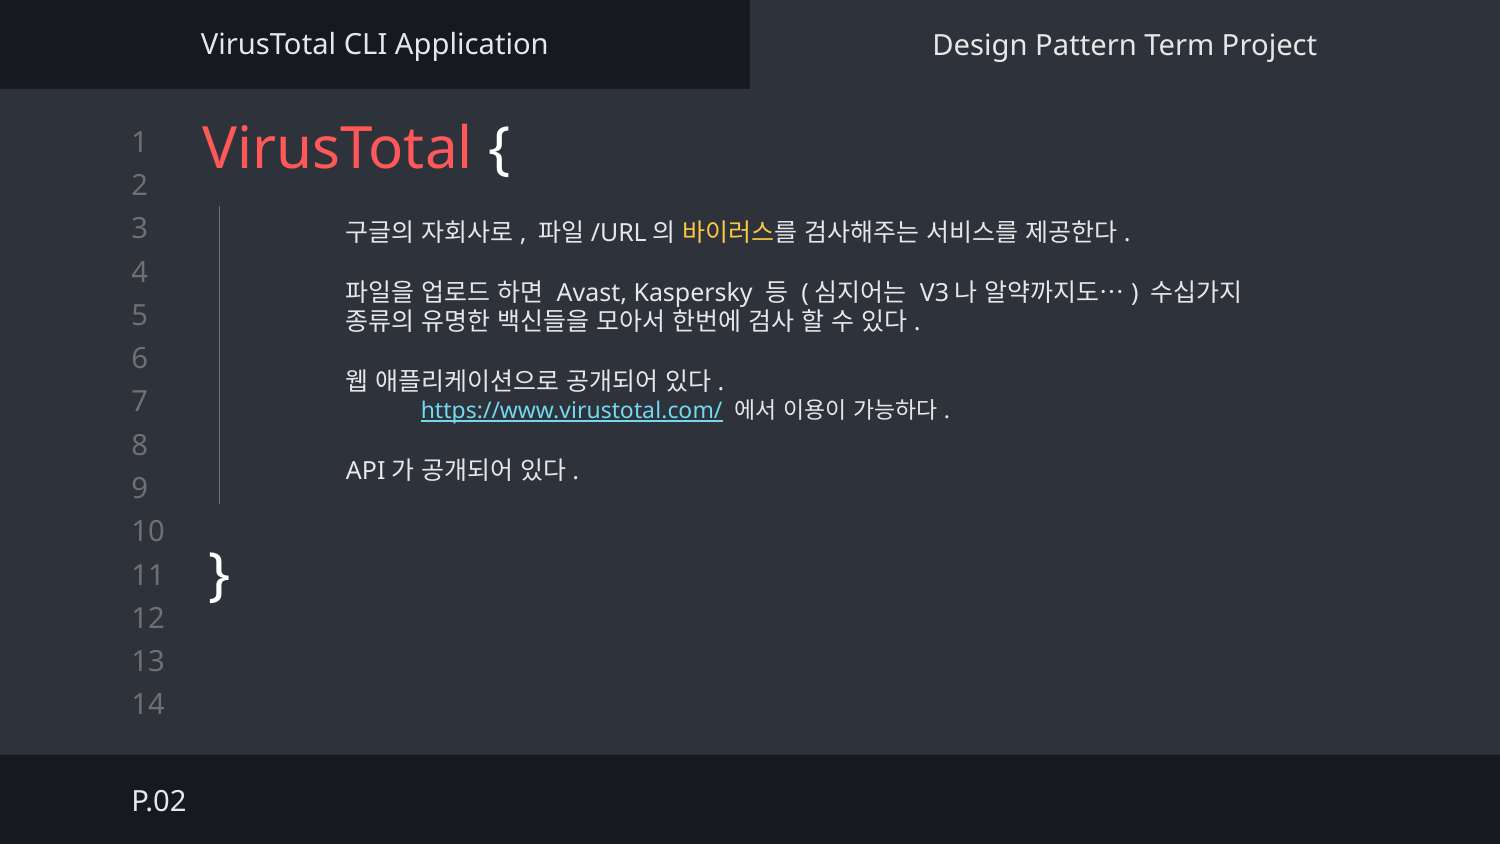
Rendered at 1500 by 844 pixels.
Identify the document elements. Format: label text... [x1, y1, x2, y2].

subtitle P.02 [116, 770, 915, 829]
text_box VirusTotal CLI Application [0, 0, 750, 87]
subtitle 구글의 자회사로, 파일/URL의 바이러스를 검사해주는 서비스를 제공한다. 파일을 업로드 하면 Avast, Kaspersky 등 (심지어는 V3나 알약까지도…) 수십가지 종류의 유명한 백신들을 모아서 한번에 검사 할 수 있다. 웹 애플리케이션으로 공개되어 있다. https://www.virustotal.com/ 에서 이용이 가능하다. API가 공개되어 있다. [283, 201, 1304, 643]
title VirusTotal { [187, 101, 854, 189]
text_box } [177, 521, 261, 622]
text_box Design Pattern Term Project [750, 0, 1500, 87]
